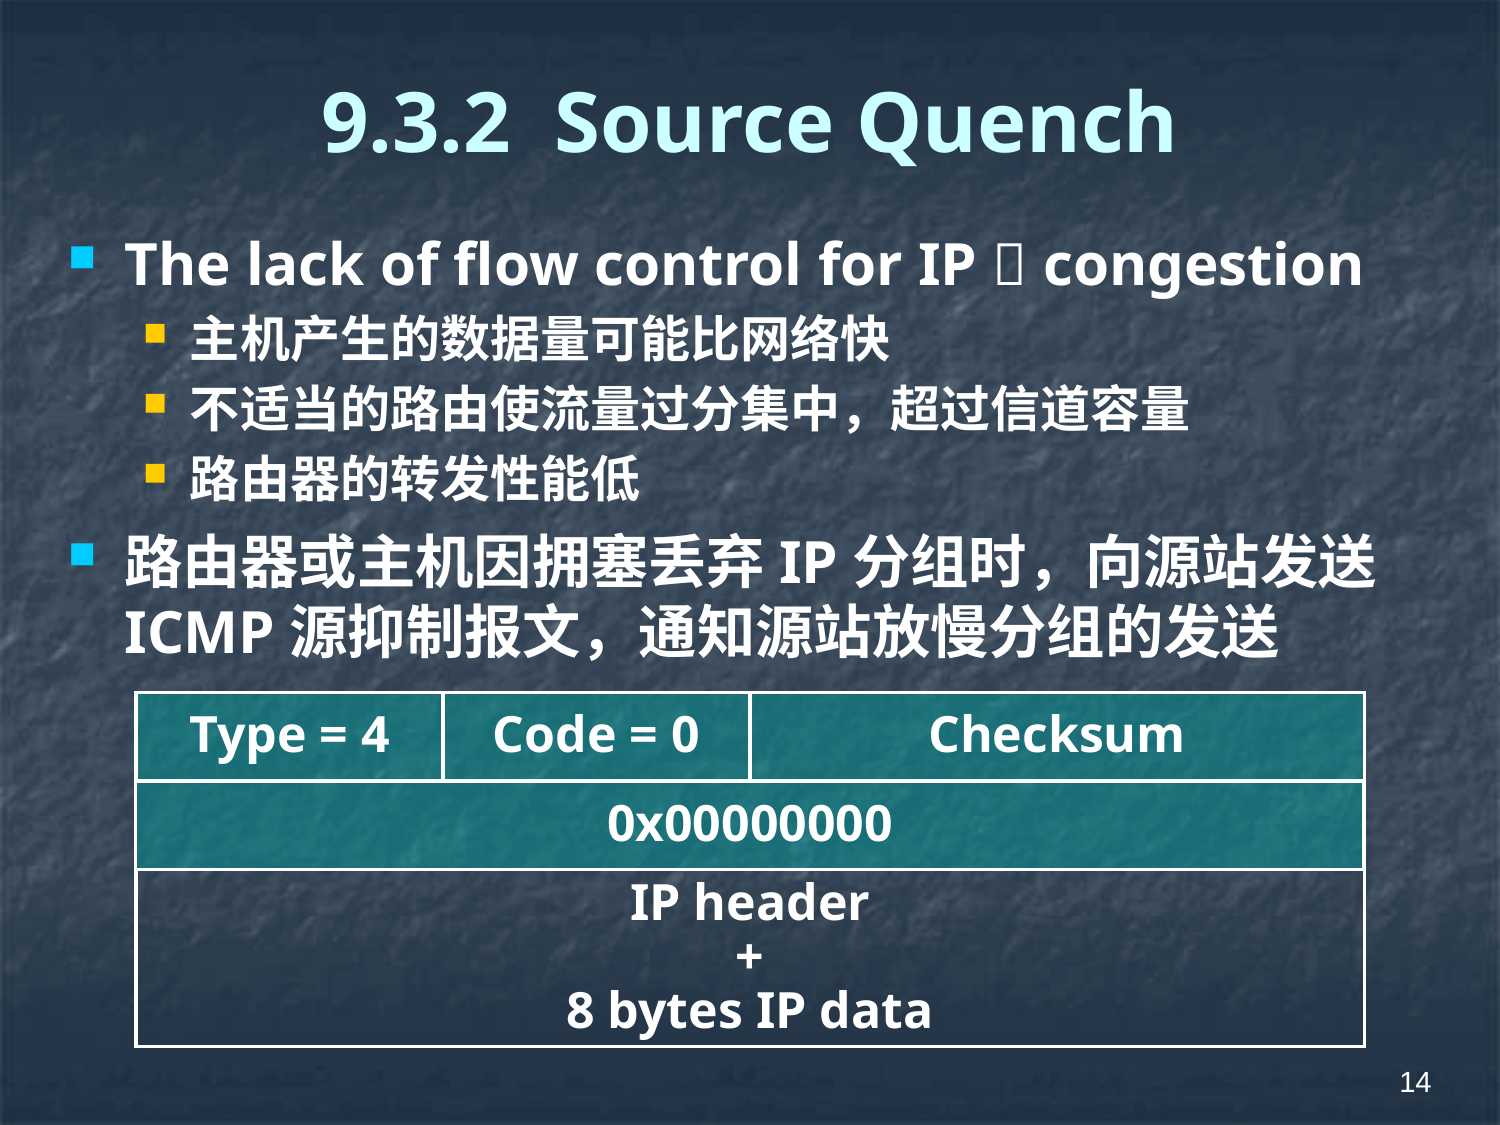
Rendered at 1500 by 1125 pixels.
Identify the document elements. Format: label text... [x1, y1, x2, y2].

slide_number 14 [1096, 1035, 1447, 1106]
list The lack of flow control for IP  congestion 主机产生的数据量可能比网络快 不适当的路由使流量过分集中，超过信道容量 路由器的转发性能低 路由器或主机因拥塞丢弃IP分组时，向源站发送ICMP源抑制报文，通知源站放慢分组的发送 [53, 220, 1447, 1035]
text_box Checksum [750, 692, 1365, 781]
title 9.3.2 Source Quench [53, 19, 1447, 220]
text_box 0x00000000 [135, 781, 1364, 870]
text_box IP header + 8 bytes IP data [135, 869, 1365, 1047]
text_box Code = 0 [443, 692, 750, 781]
text_box Type = 4 [135, 692, 443, 781]
